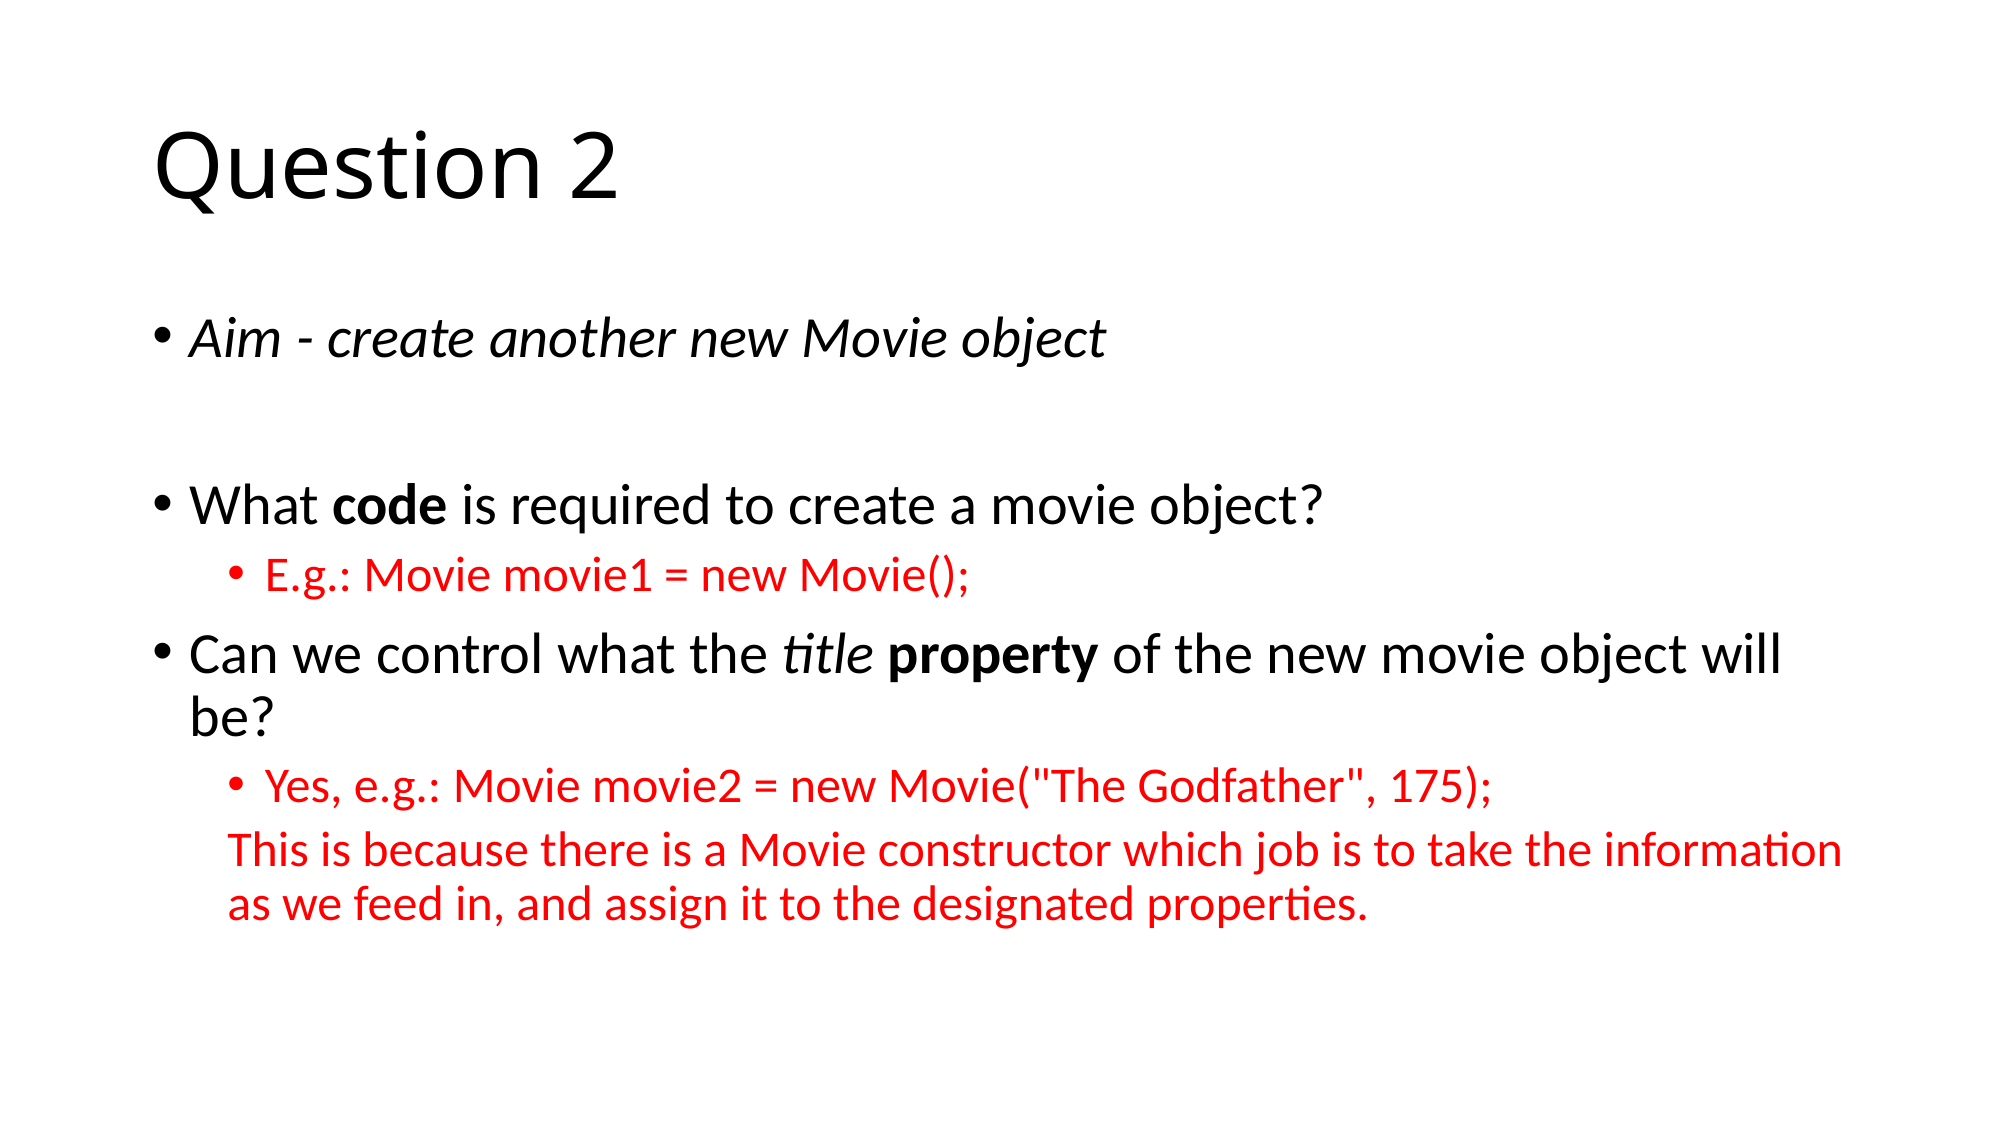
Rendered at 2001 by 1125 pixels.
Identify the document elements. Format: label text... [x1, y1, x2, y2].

list Aim - create another new Movie object What code is required to create a movie object? E.g.: Movie movie1 = new Movie(); Can we control what the title property of the new movie object will be? Yes, e.g.: Movie movie2 = new Movie("The Godfather", 175); This is because there is a Movie constructor which job is to take the information as we feed in, and assign it to the designated properties. [137, 299, 1863, 1014]
title Question 2 [137, 59, 1863, 278]
